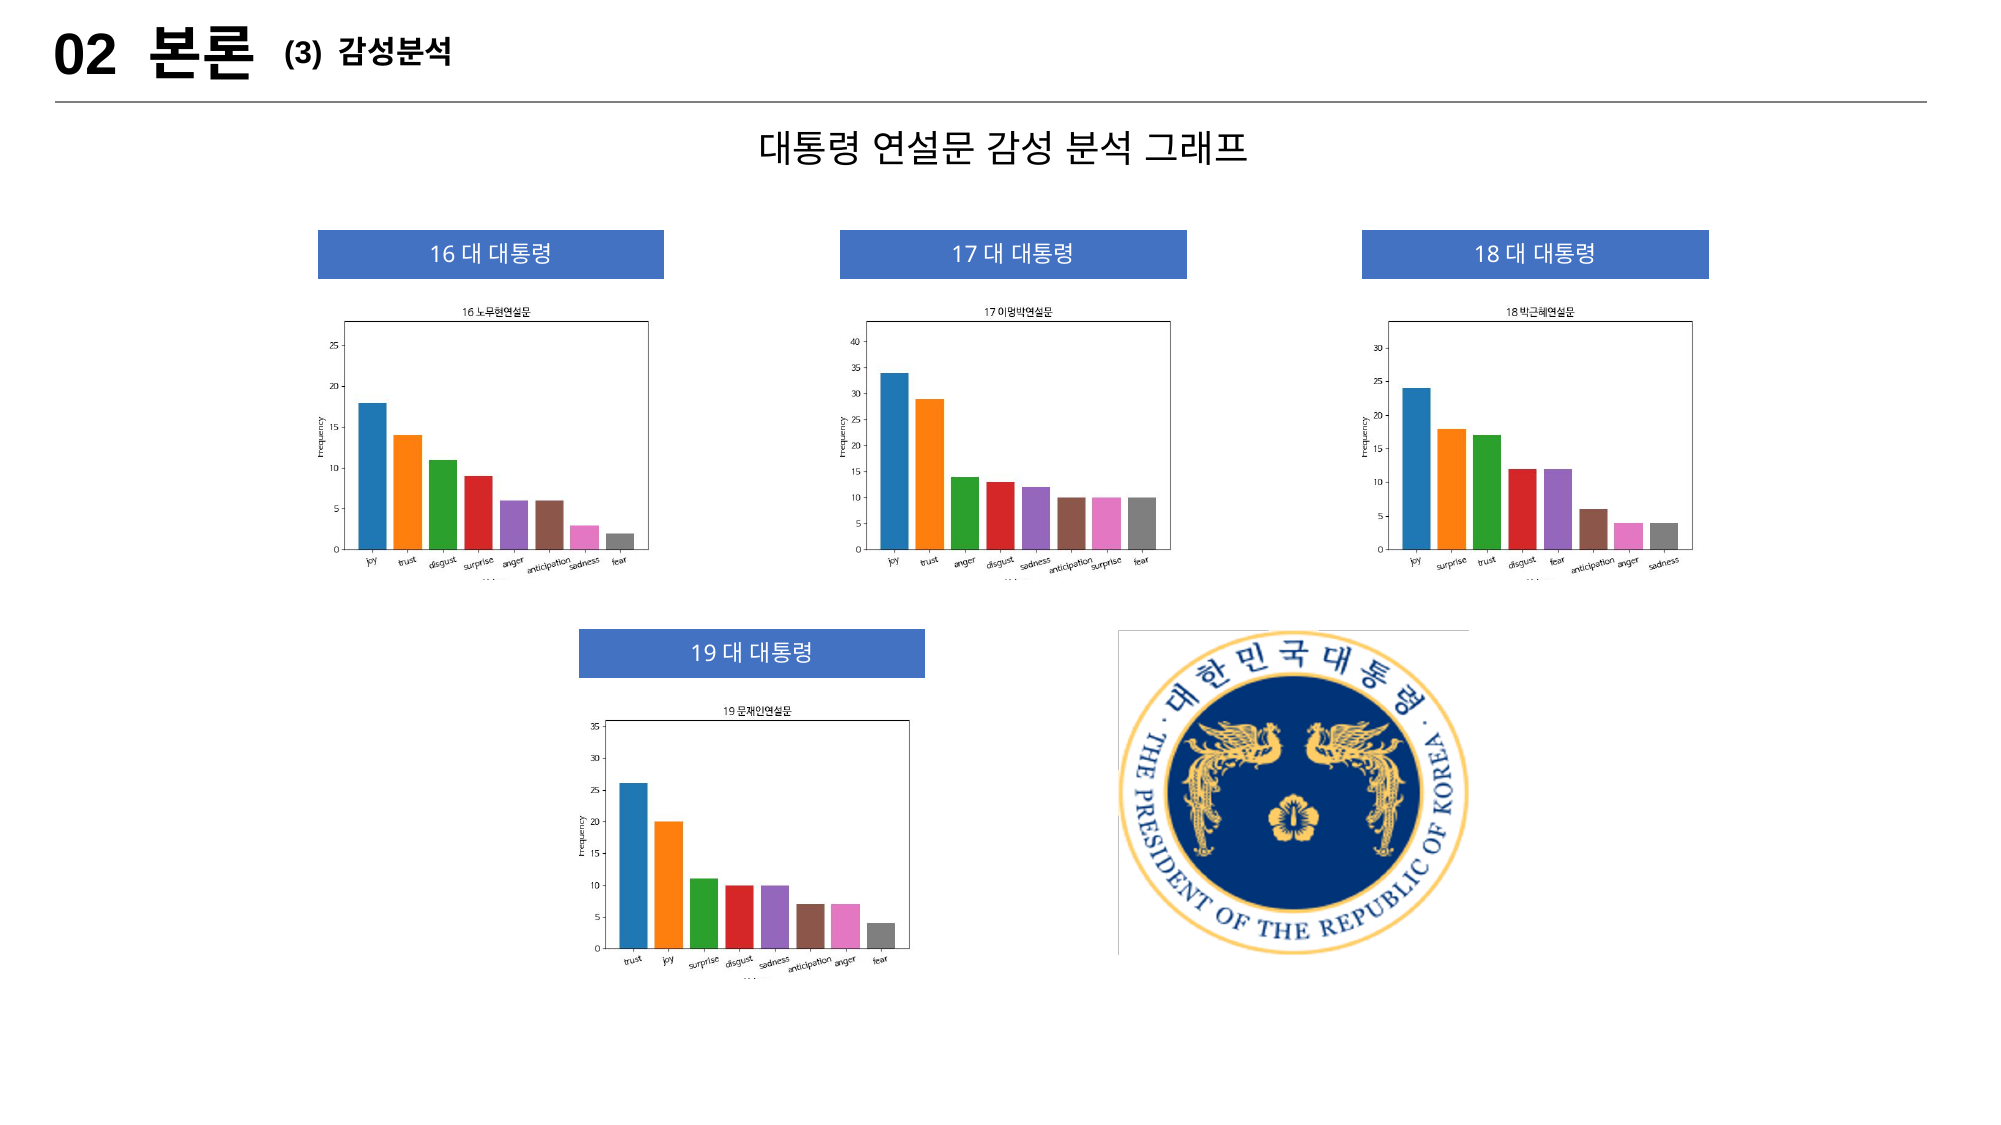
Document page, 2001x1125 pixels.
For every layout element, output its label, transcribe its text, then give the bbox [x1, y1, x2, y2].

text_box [38, 8, 1928, 102]
picture [1116, 627, 1471, 957]
text_box [838, 285, 1188, 582]
text_box 18대 대통령 [1360, 229, 1710, 281]
text_box [577, 684, 927, 981]
text_box [1360, 285, 1710, 582]
text_box 17대 대통령 [838, 229, 1188, 281]
text_box 16대 대통령 [316, 229, 666, 281]
text_box [316, 285, 666, 582]
text_box 대통령 연설문 감성 분석 그래프 [55, 117, 1952, 178]
text_box 19대 대통령 [577, 628, 927, 679]
